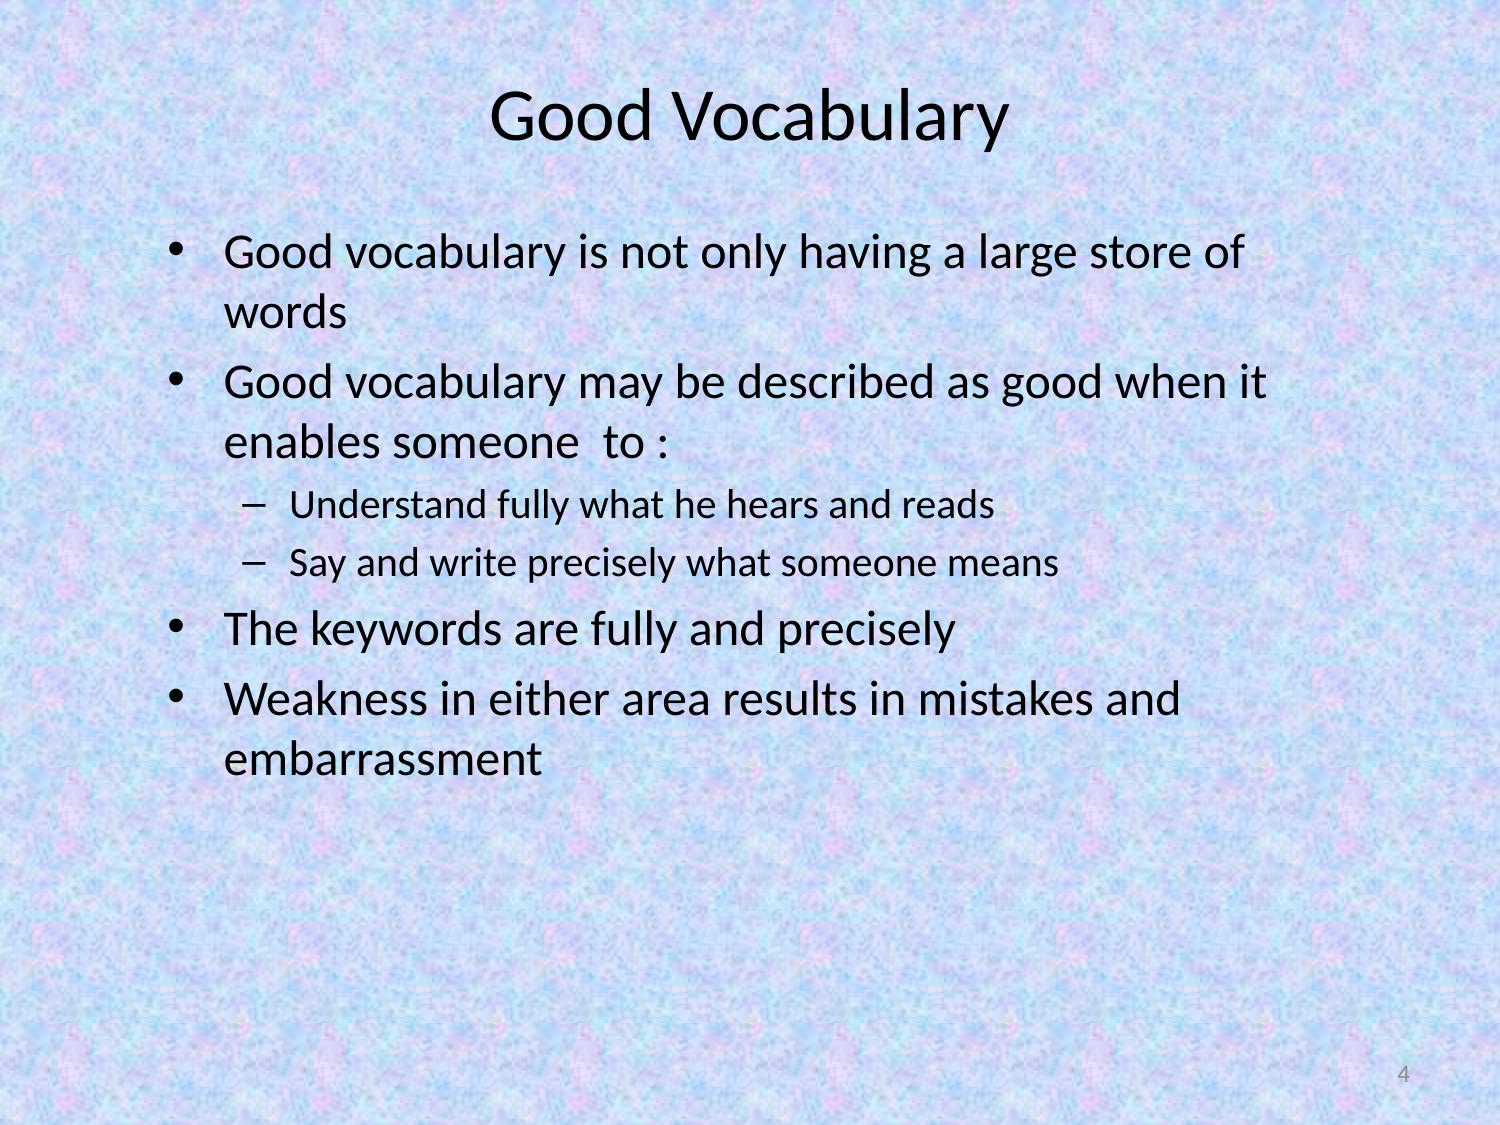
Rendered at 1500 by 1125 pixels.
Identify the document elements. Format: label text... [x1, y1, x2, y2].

picture [0, 0, 1500, 1125]
title Good Vocabulary [75, 45, 1425, 176]
list Good vocabulary is not only having a large store of words Good vocabulary may be described as good when it enables someone to : Understand fully what he hears and reads Say and write precisely what someone means The keywords are fully and precisely Weakness in either area results in mistakes and embarrassment [152, 210, 1395, 1043]
slide_number 4 [1074, 1042, 1425, 1103]
